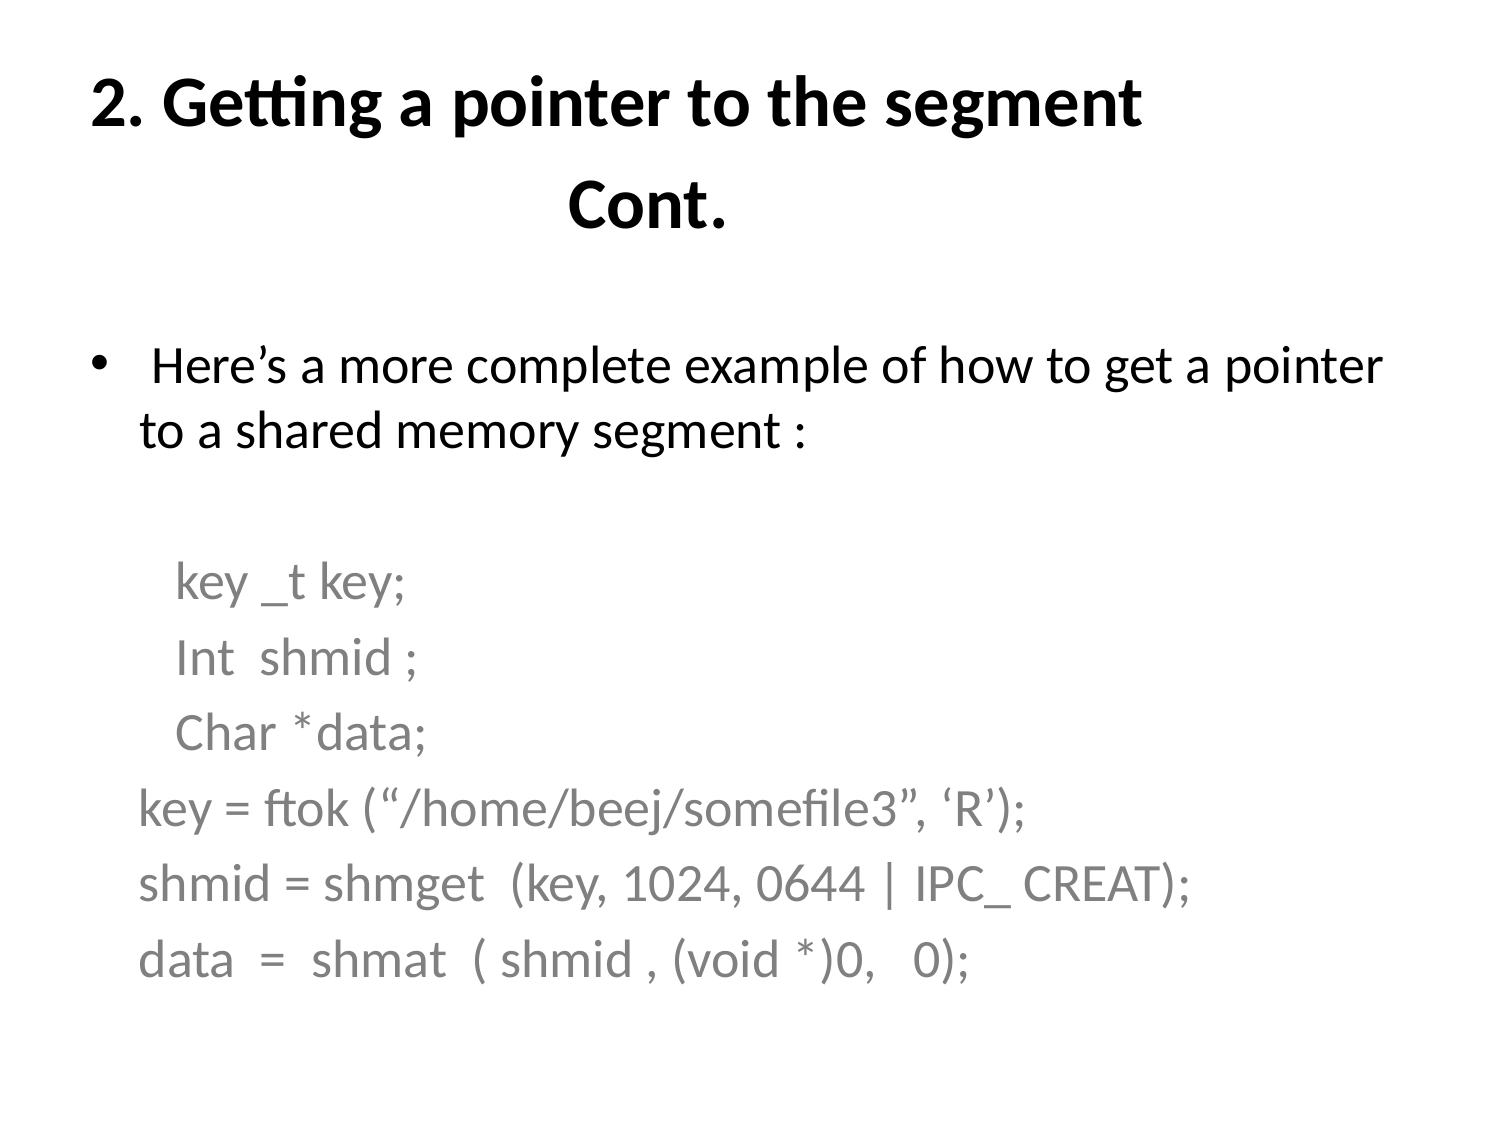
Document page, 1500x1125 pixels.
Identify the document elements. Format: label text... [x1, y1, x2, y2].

list 2. Getting a pointer to the segment Cont. Here’s a more complete example of how to get a pointer to a shared memory segment : key _t key; Int shmid ; Char *data; key = ftok (“/home/beej/somefile3”, ‘R’); shmid = shmget (key, 1024, 0644 | IPC_ CREAT); data = shmat ( shmid , (void *)0, 0); [75, 46, 1425, 1005]
